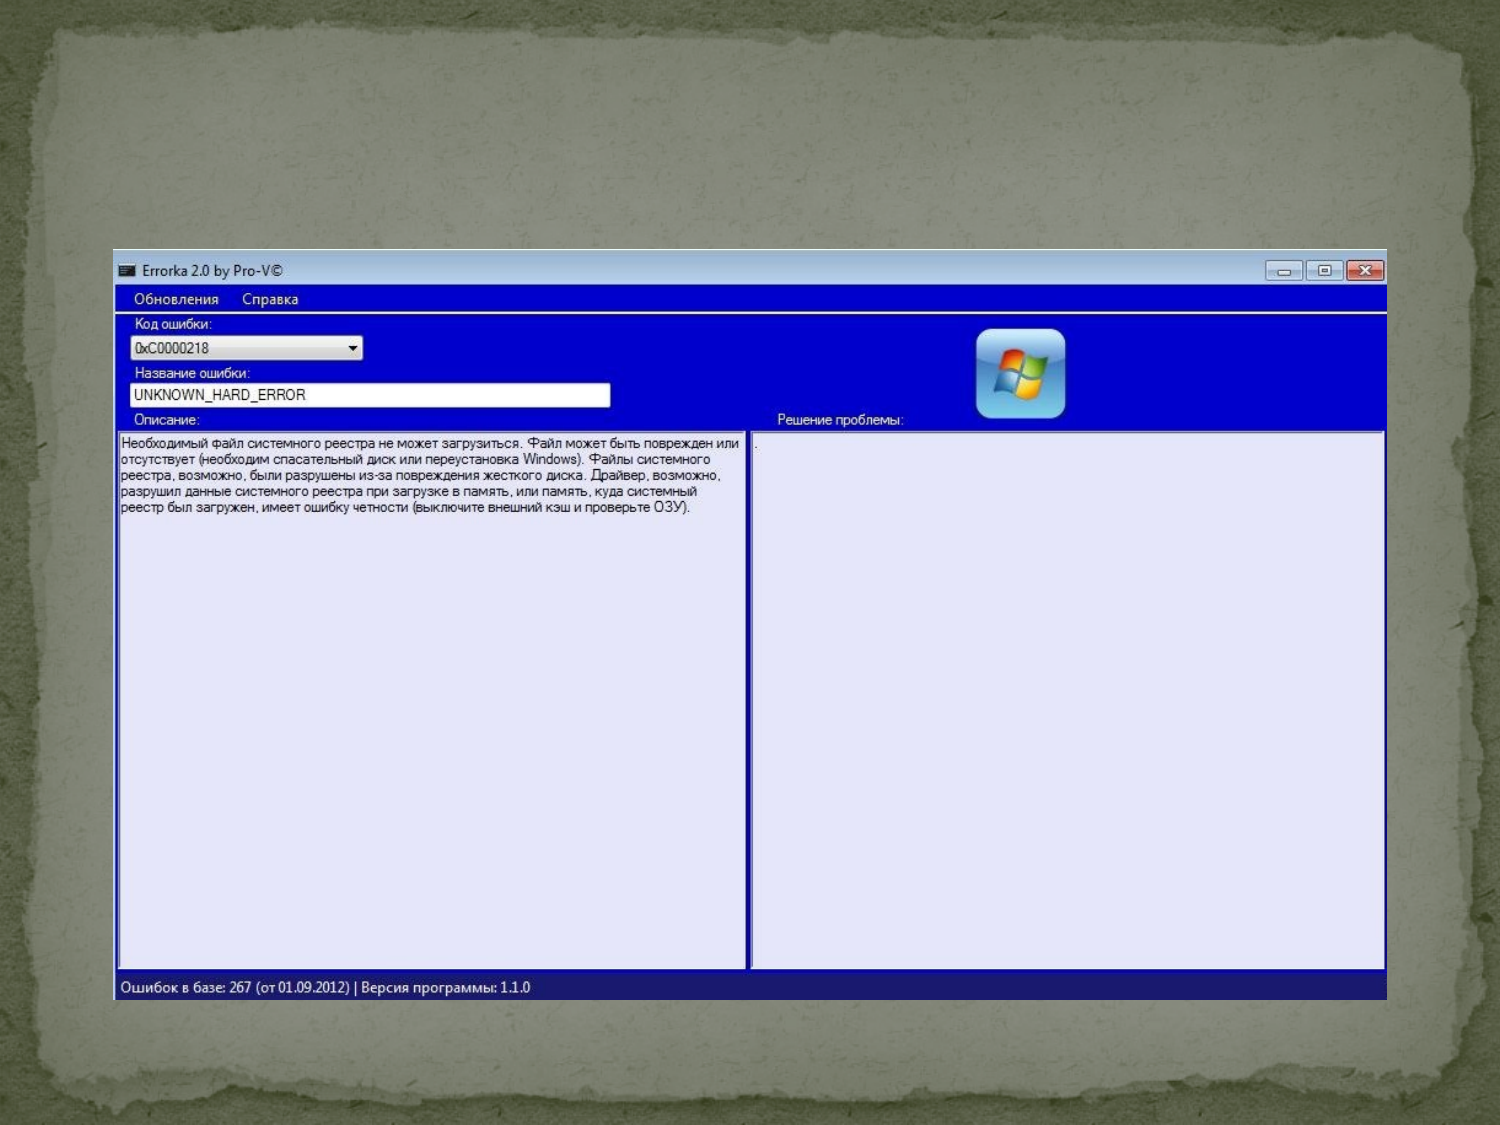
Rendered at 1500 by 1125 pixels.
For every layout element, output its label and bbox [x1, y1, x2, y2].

list [115, 251, 1385, 999]
